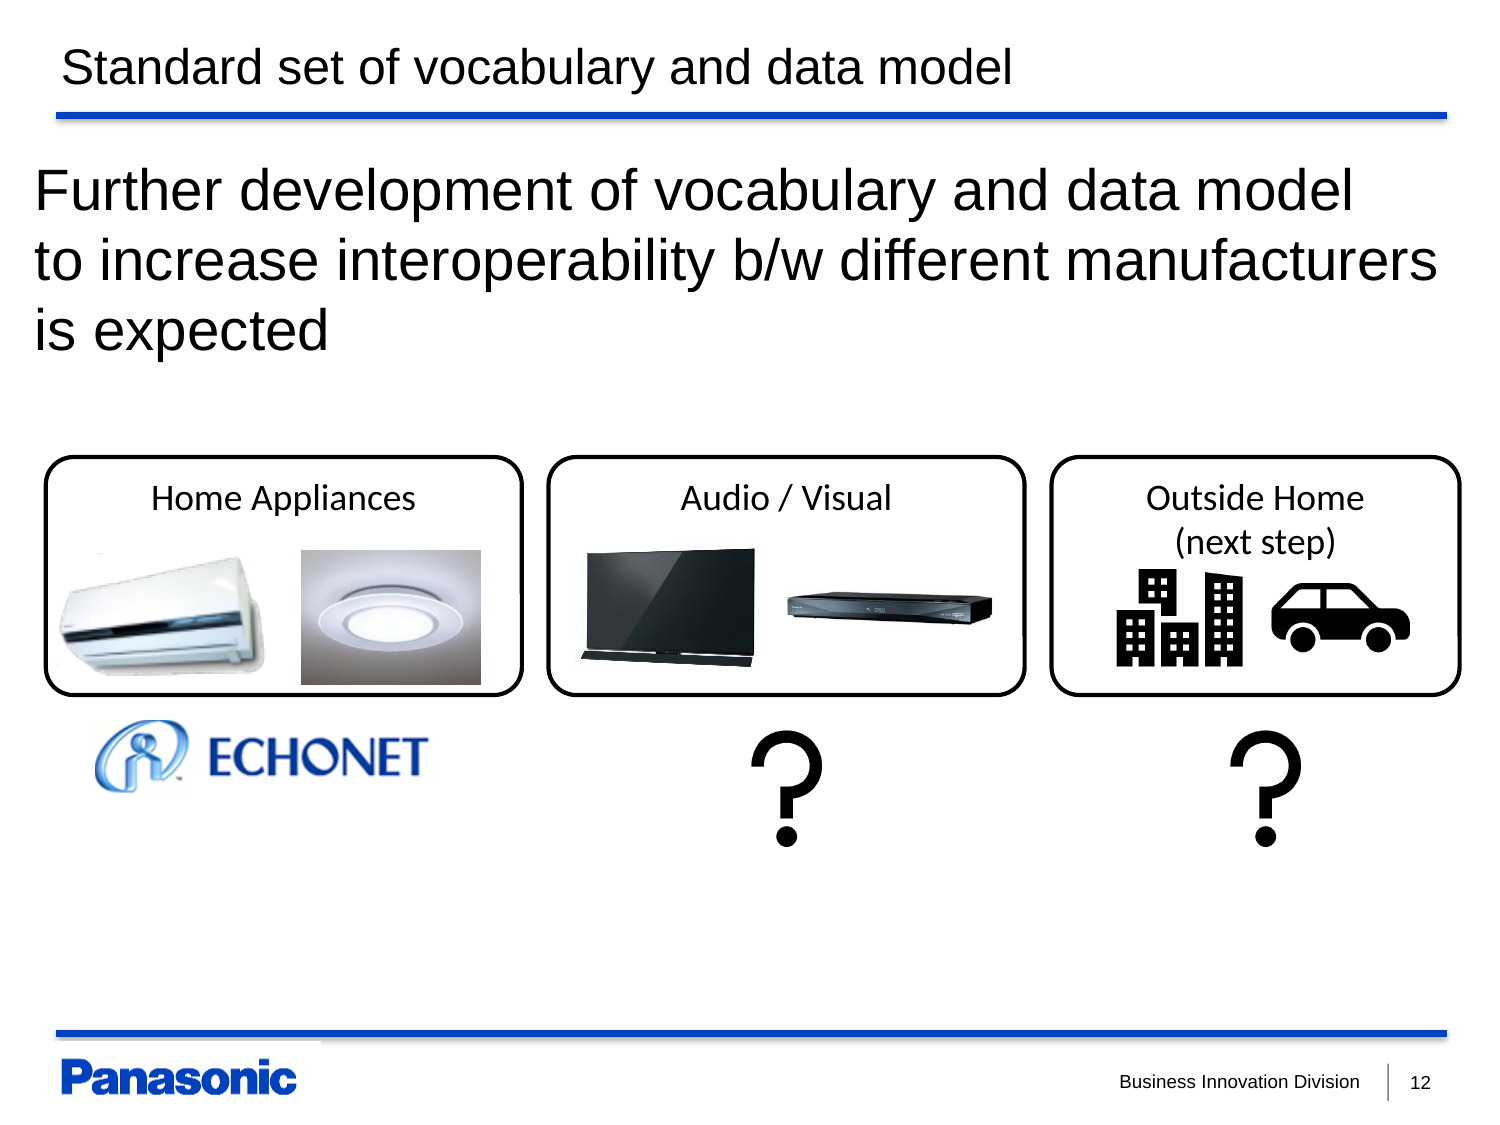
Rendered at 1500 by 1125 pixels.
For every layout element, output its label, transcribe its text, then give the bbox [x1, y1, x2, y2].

picture [575, 543, 764, 674]
picture [711, 713, 862, 864]
text_box Further development of vocabulary and data model to increase interoperability b/w different manufacturers is expected [23, 138, 1500, 377]
picture [1265, 541, 1416, 693]
text_box Home Appliances [43, 454, 524, 698]
picture [301, 550, 481, 685]
picture [1104, 541, 1255, 693]
picture [52, 553, 272, 680]
text_box Outside Home (next step) [1049, 454, 1462, 698]
picture [785, 588, 993, 628]
picture [1190, 713, 1341, 864]
picture [95, 720, 433, 796]
text_box Audio / Visual [546, 454, 1027, 698]
picture [37, 1041, 321, 1112]
title Standard set of vocabulary and data model [45, 26, 1321, 109]
